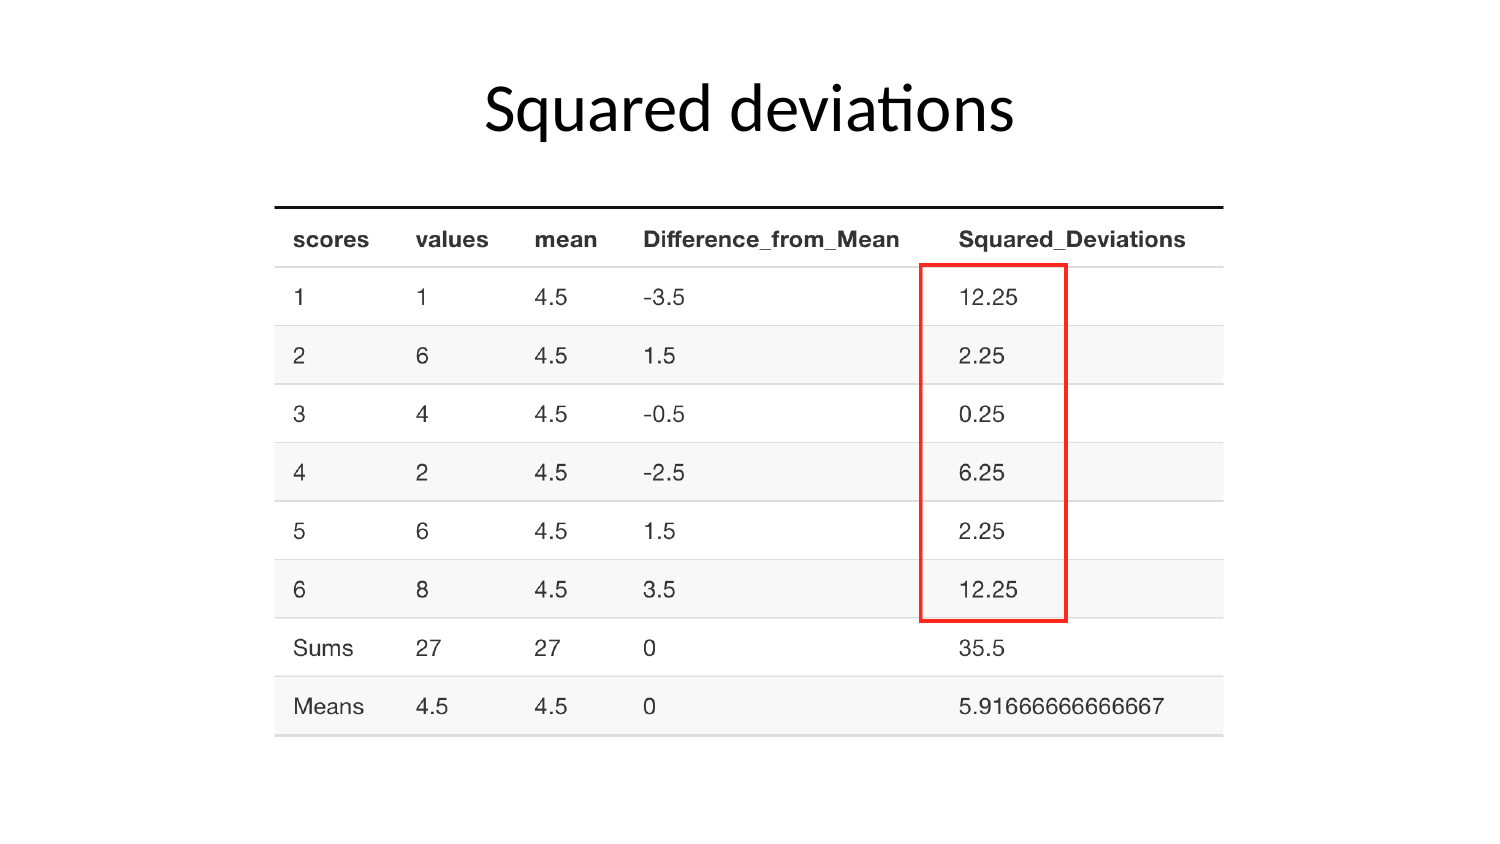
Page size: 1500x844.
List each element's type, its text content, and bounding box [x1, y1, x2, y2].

picture [266, 195, 1232, 753]
title Squared deviations [75, 33, 1425, 175]
